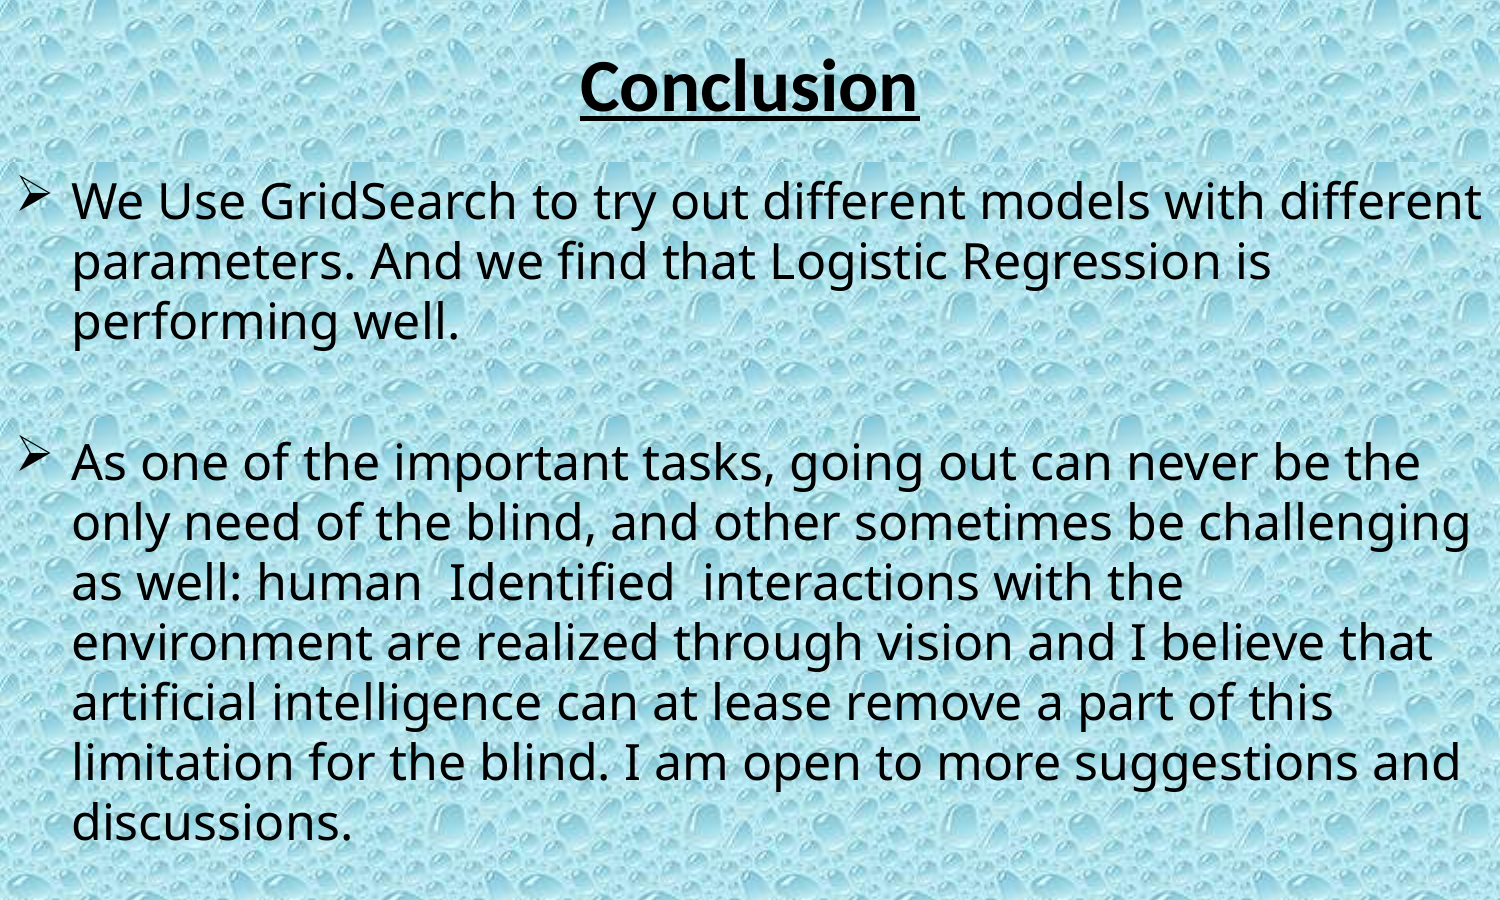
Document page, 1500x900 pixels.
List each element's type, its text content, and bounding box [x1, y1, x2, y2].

list We Use GridSearch to try out different models with different parameters. And we find that Logistic Regression is performing well. As one of the important tasks, going out can never be the only need of the blind, and other sometimes be challenging as well: human Identified interactions with the environment are realized through vision and I believe that artificial intelligence can at lease remove a part of this limitation for the blind. I am open to more suggestions and discussions. [0, 162, 1500, 900]
title Conclusion [0, 0, 1500, 162]
slide_number 9 [1074, 834, 1425, 882]
